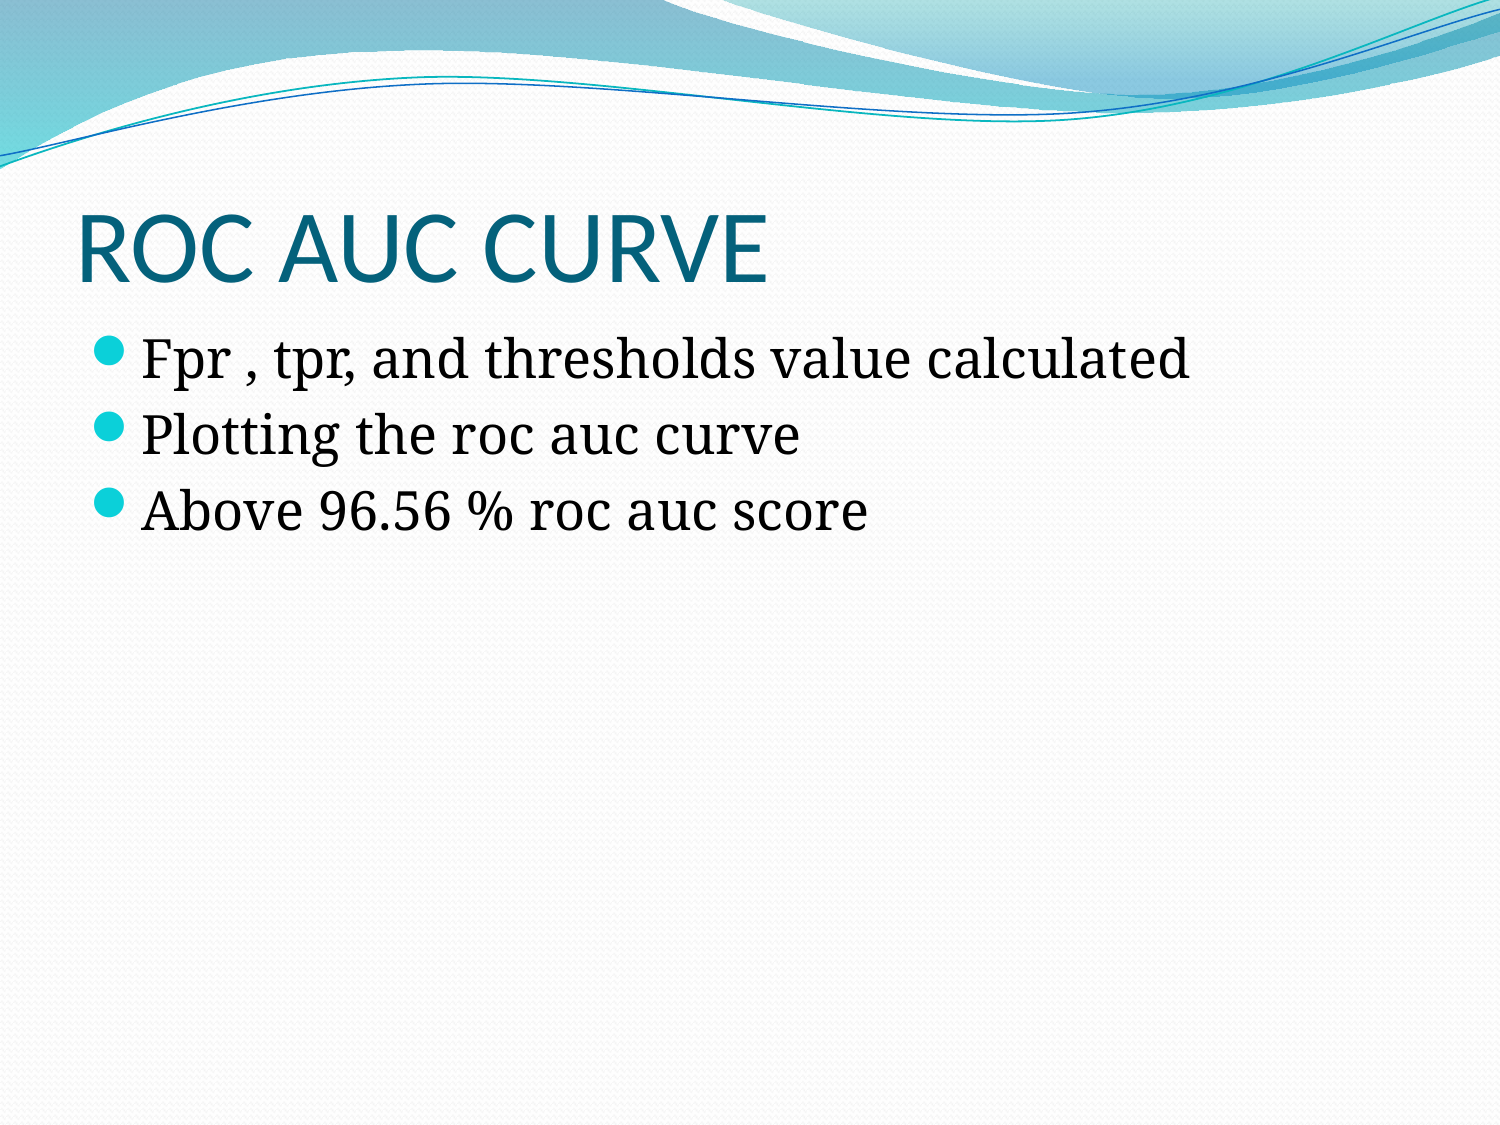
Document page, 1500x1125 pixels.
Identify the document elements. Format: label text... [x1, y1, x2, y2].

list Fpr , tpr, and thresholds value calculated Plotting the roc auc curve Above 96.56 % roc auc score [75, 317, 1425, 1038]
title ROC AUC CURVE [75, 115, 1425, 303]
